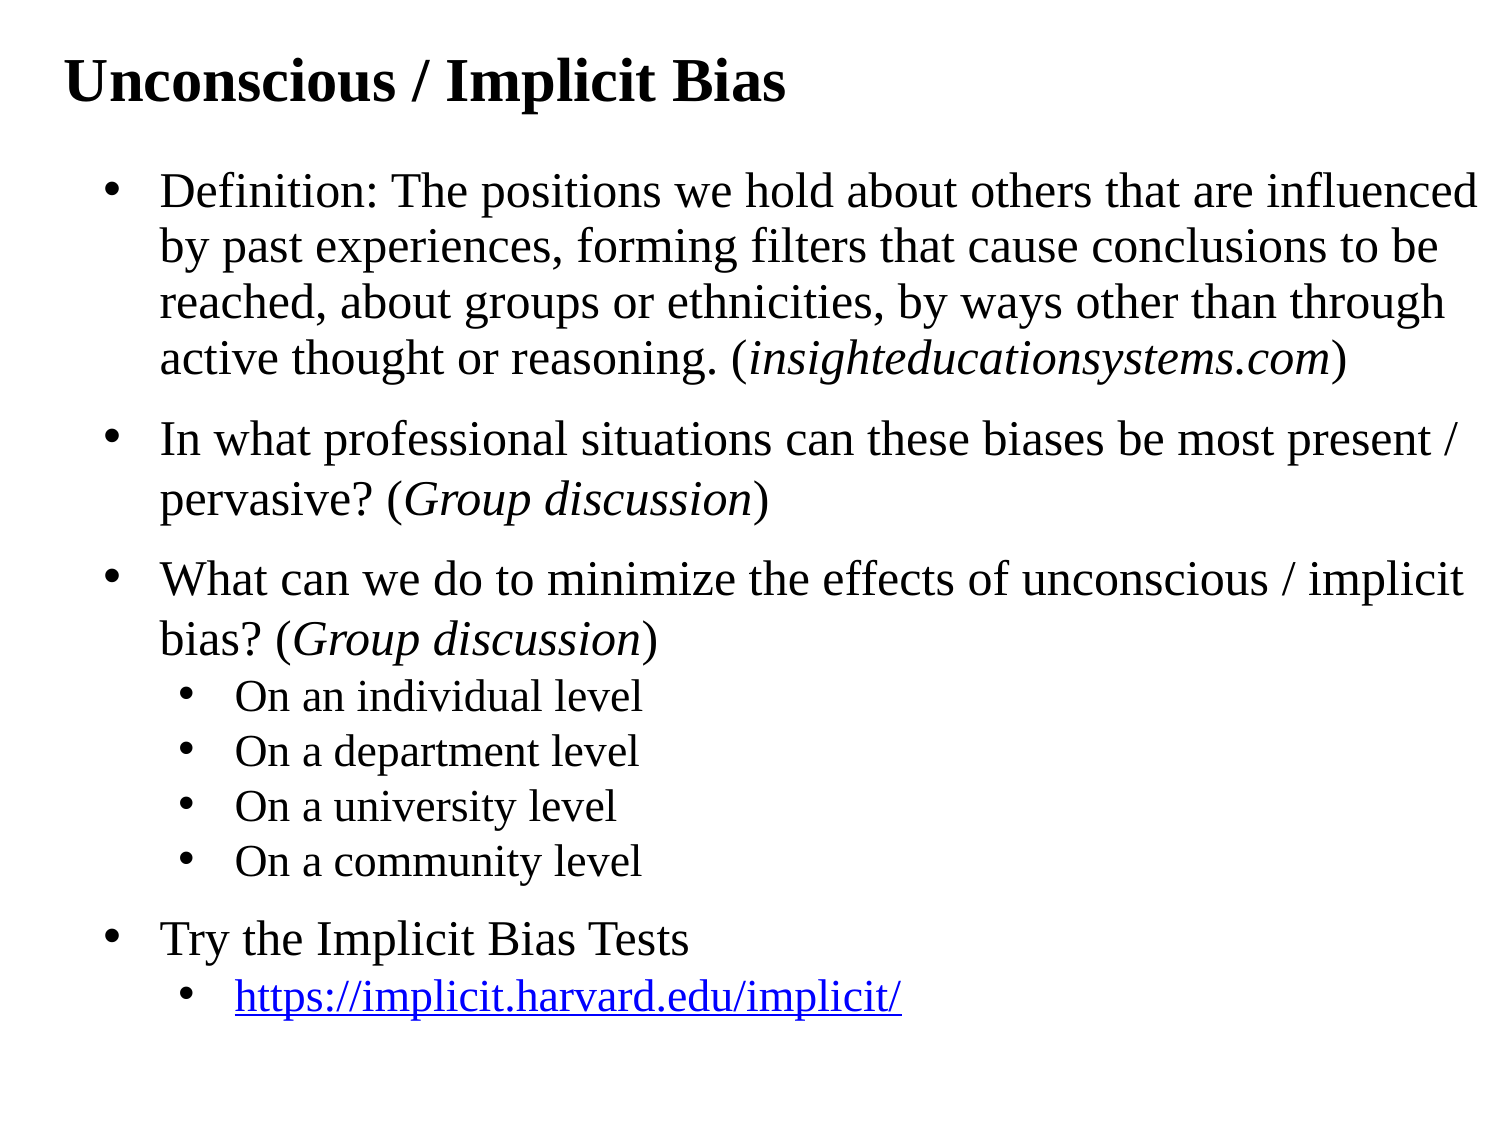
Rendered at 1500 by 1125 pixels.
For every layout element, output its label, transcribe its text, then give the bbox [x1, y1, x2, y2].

text_box Unconscious / Implicit Bias [49, 31, 803, 122]
text_box Definition: The positions we hold about others that are influenced by past experiences, forming filters that cause conclusions to be reached, about groups or ethnicities, by ways other than through active thought or reasoning. (insighteducationsystems.com) In what professional situations can these biases be most present / pervasive? (Group discussion) What can we do to minimize the effects of unconscious / implicit bias? (Group discussion) On an individual level On a department level On a university level On a community level Try the Implicit Bias Tests https://implicit.harvard.edu/implicit/ [88, 155, 1500, 1028]
